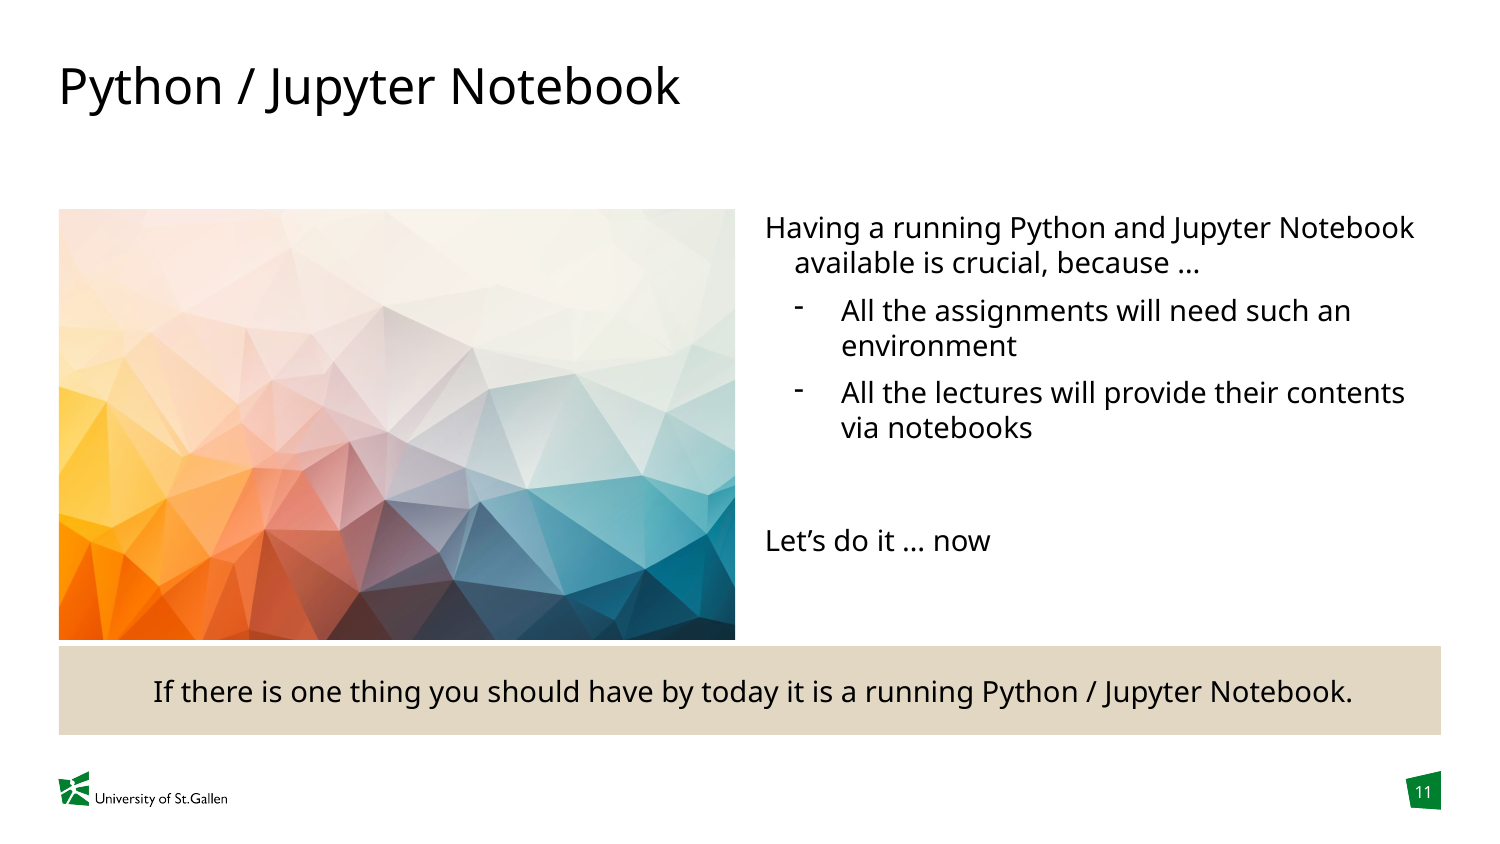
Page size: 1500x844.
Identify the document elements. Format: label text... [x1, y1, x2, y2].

picture [58, 771, 227, 807]
list If there is one thing you should have by today it is a running Python / Jupyter Notebook. [58, 646, 1441, 735]
list Having a running Python and Jupyter Notebook available is crucial, because … All the assignments will need such an environment All the lectures will provide their contents via notebooks Let’s do it … now [764, 209, 1442, 640]
slide_number 11 [1406, 782, 1442, 827]
picture [58, 209, 736, 640]
title Python / Jupyter Notebook [58, 61, 1442, 162]
